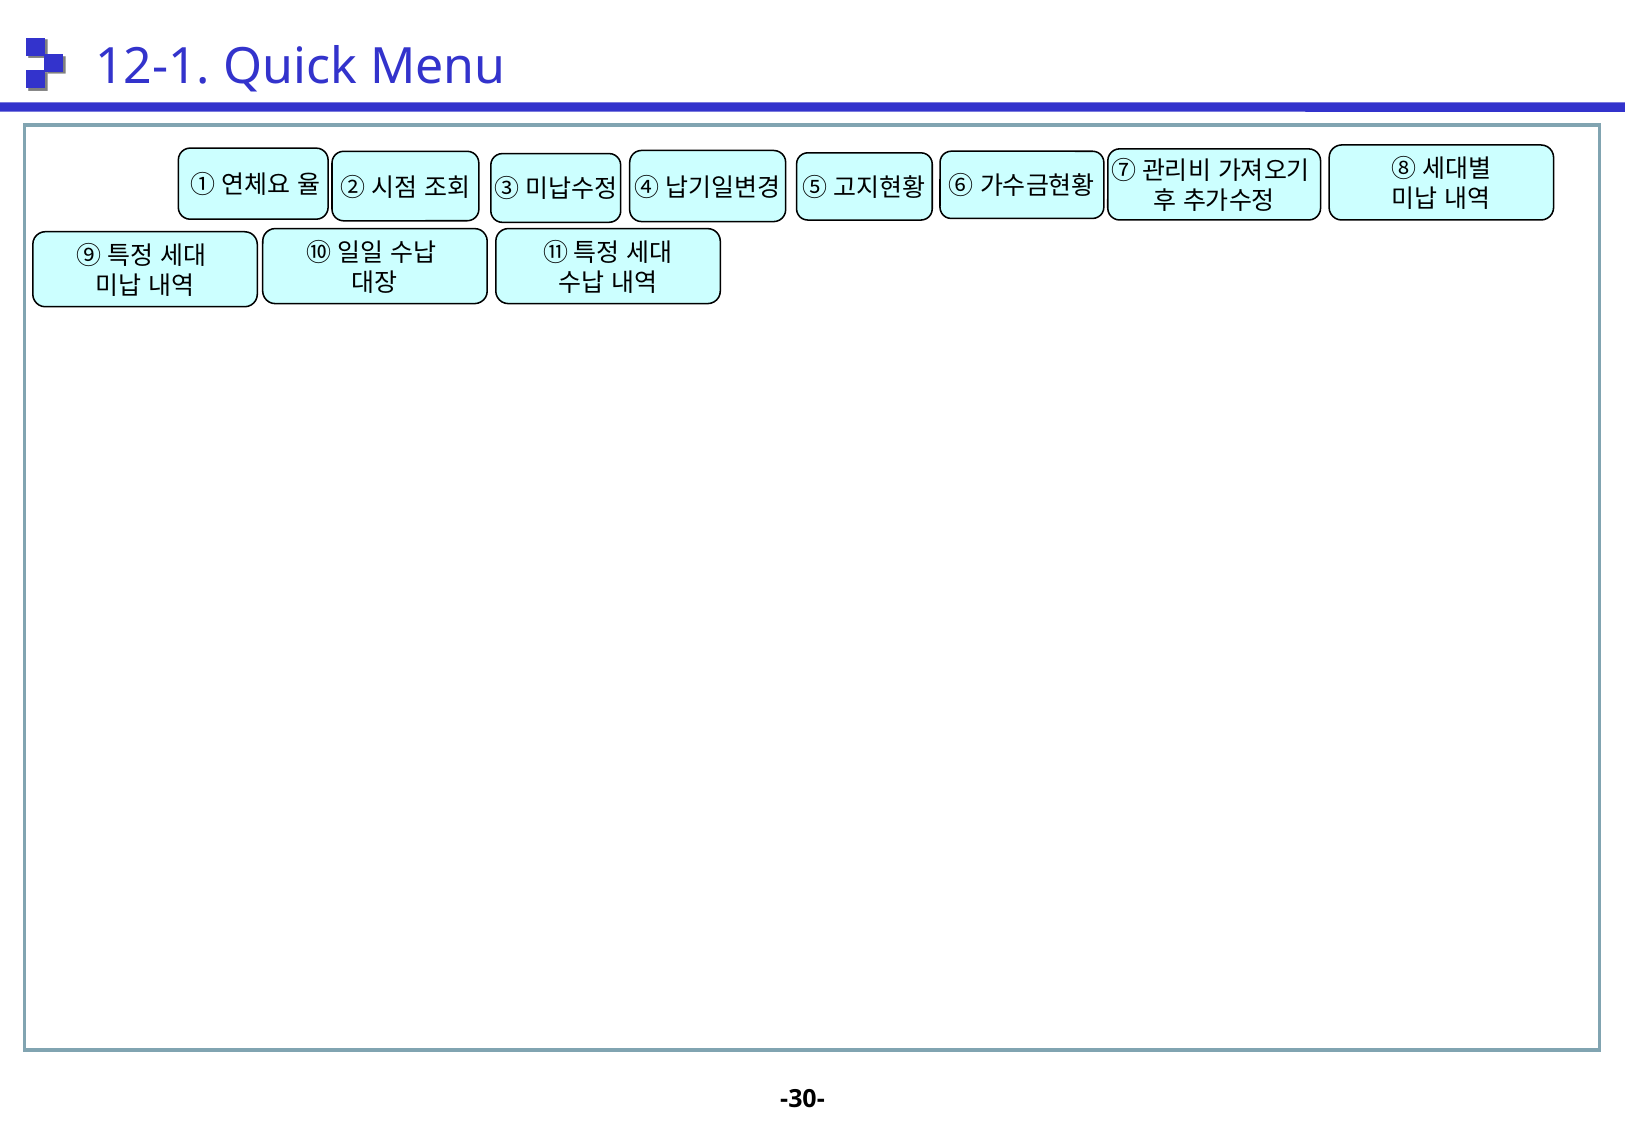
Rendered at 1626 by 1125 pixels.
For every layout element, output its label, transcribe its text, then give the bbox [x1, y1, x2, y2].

text_box ②시점 조회 [332, 151, 479, 221]
text_box ⑨특정 세대 미납 내역 [32, 231, 258, 307]
text_box 12-1. Quick Menu [75, 19, 400, 108]
text_box [24, 125, 1600, 1050]
text_box ⑪특정 세대 수납 내역 [495, 228, 721, 304]
text_box ⑥가수금현황 [939, 151, 1104, 219]
text_box ⑧세대별 미납 내역 [1329, 144, 1554, 220]
text_box ①연체요 율 [178, 148, 329, 220]
text_box ③미납수정 [490, 153, 621, 223]
text_box ⑤고지현황 [796, 152, 933, 221]
text_box ⑦관리비 가져오기 후 추가수정 [1107, 148, 1321, 220]
text_box ⑩일일 수납 대장 [262, 228, 488, 304]
text_box ④납기일변경 [629, 150, 786, 222]
